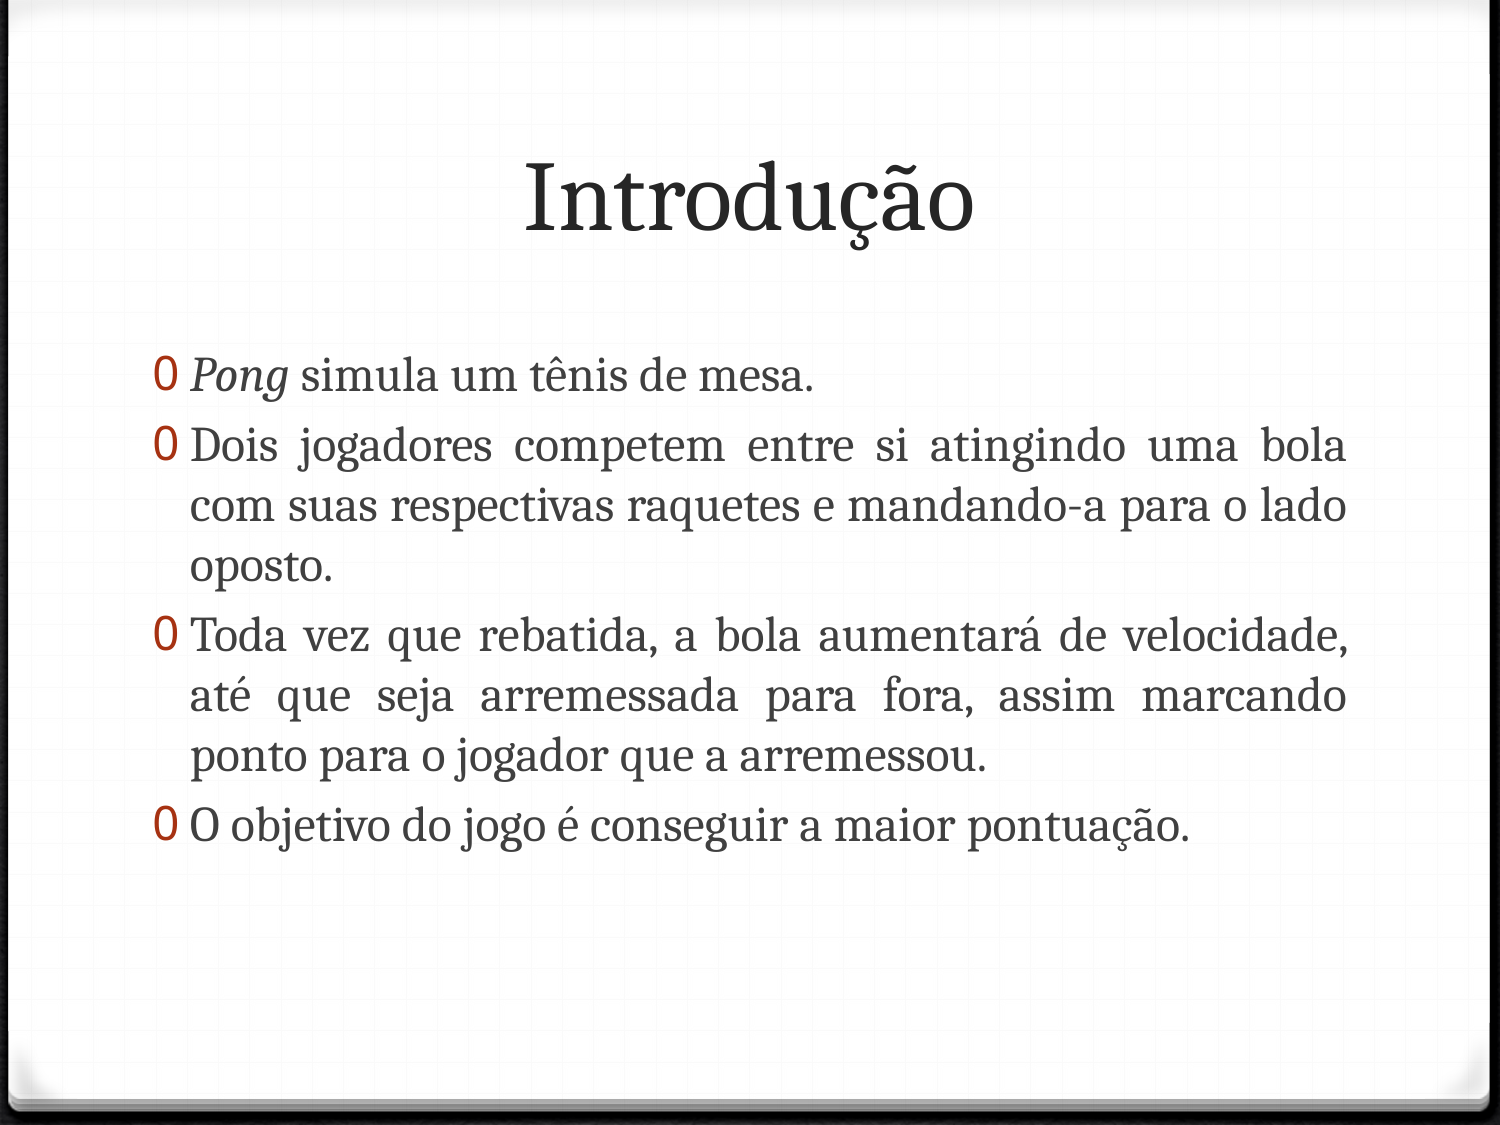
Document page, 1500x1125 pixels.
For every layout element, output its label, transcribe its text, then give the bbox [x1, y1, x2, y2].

title Introdução [90, 71, 1410, 309]
list Pong simula um tênis de mesa. Dois jogadores competem entre si atingindo uma bola com suas respectivas raquetes e mandando-a para o lado oposto. Toda vez que rebatida, a bola aumentará de velocidade, até que seja arremessada para fora, assim marcando ponto para o jogador que a arremessou. O objetivo do jogo é conseguir a maior pontuação. [137, 334, 1363, 983]
picture [0, 0, 1500, 1125]
